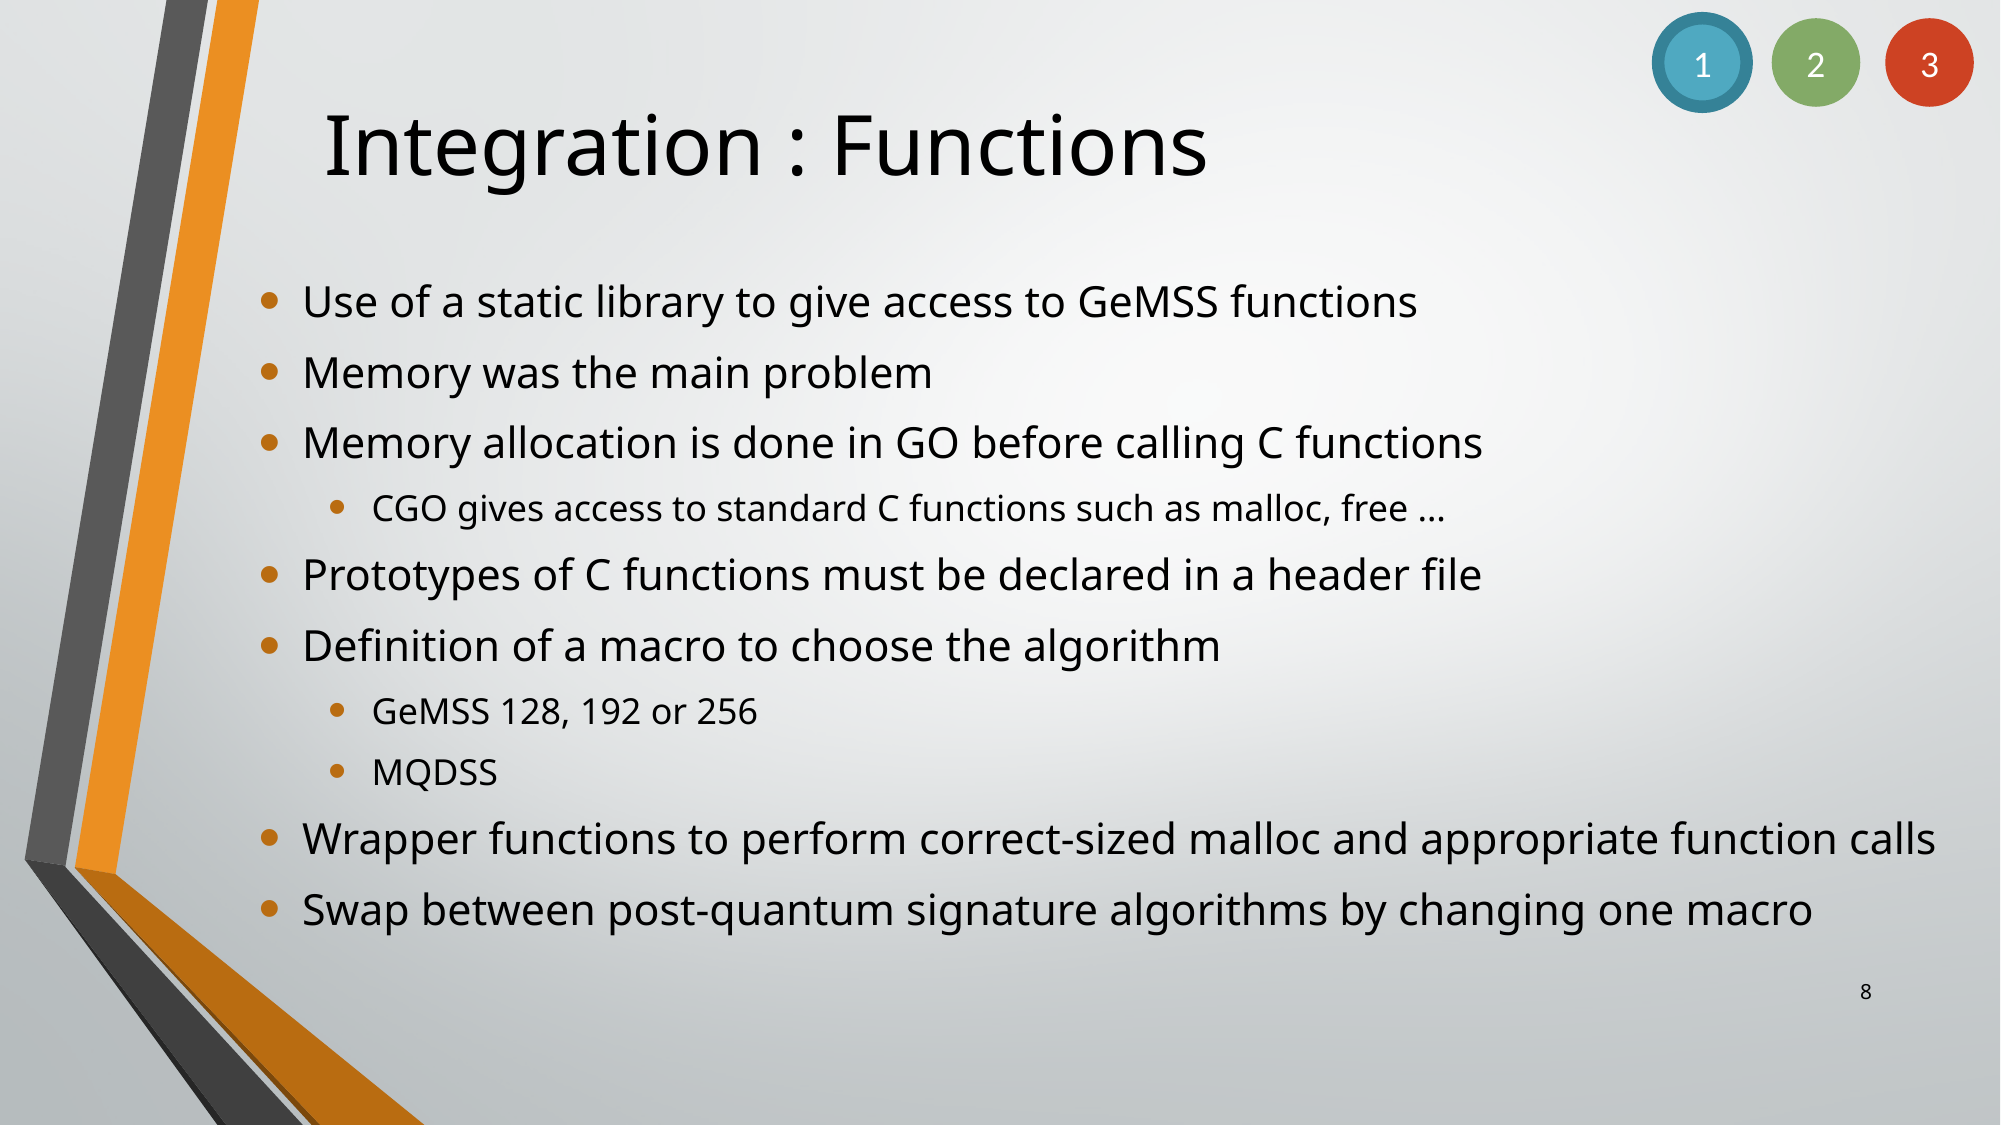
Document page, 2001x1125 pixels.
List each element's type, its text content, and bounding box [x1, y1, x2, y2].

text_box 3 [1883, 16, 1976, 109]
text_box 1 [1656, 16, 1748, 109]
slide_number 8 [1796, 962, 1887, 1023]
title Integration : Functions [309, 47, 1419, 237]
text_box 2 [1770, 16, 1862, 109]
list Use of a static library to give access to GeMSS functions Memory was the main problem Memory allocation is done in GO before calling C functions CGO gives access to standard C functions such as malloc, free … Prototypes of C functions must be declared in a header file Definition of a macro to choose the algorithm GeMSS 128, 192 or 256 MQDSS Wrapper functions to perform correct-sized malloc and appropriate function calls Swap between post-quantum signature algorithms by changing one macro [243, 266, 1968, 994]
